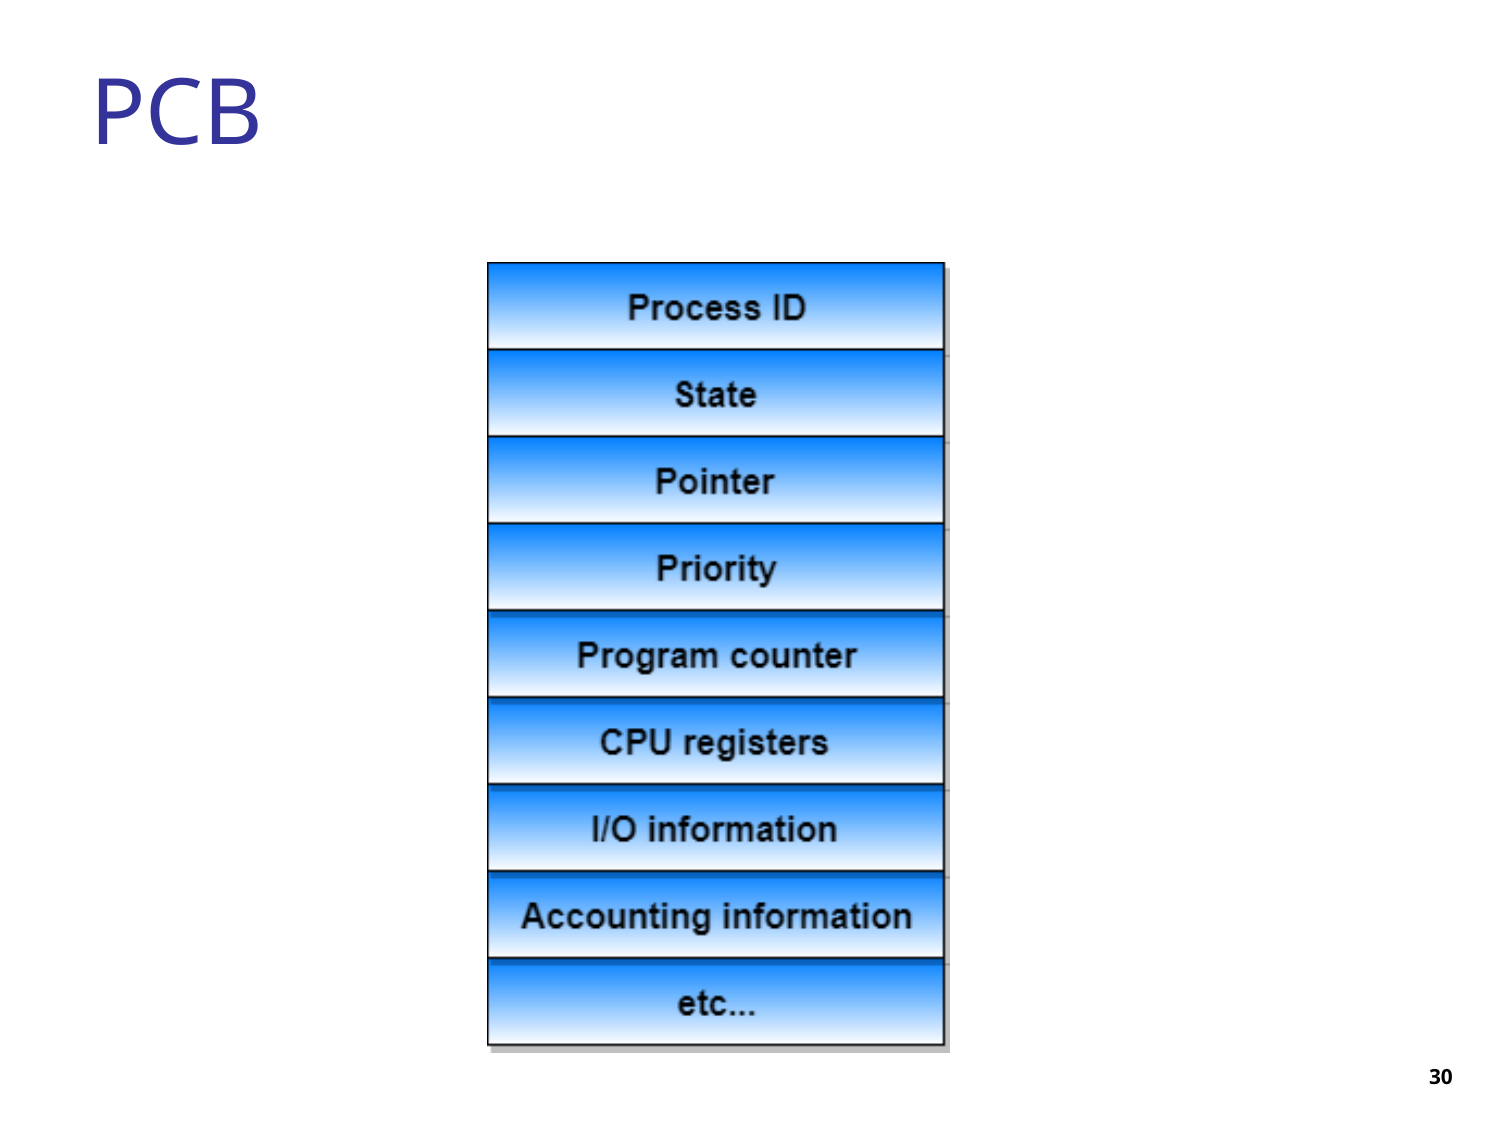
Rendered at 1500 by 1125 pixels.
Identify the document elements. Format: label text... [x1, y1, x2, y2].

picture [487, 262, 951, 1054]
text_box ‹#› [1155, 1024, 1468, 1100]
title PCB [75, 45, 1300, 163]
